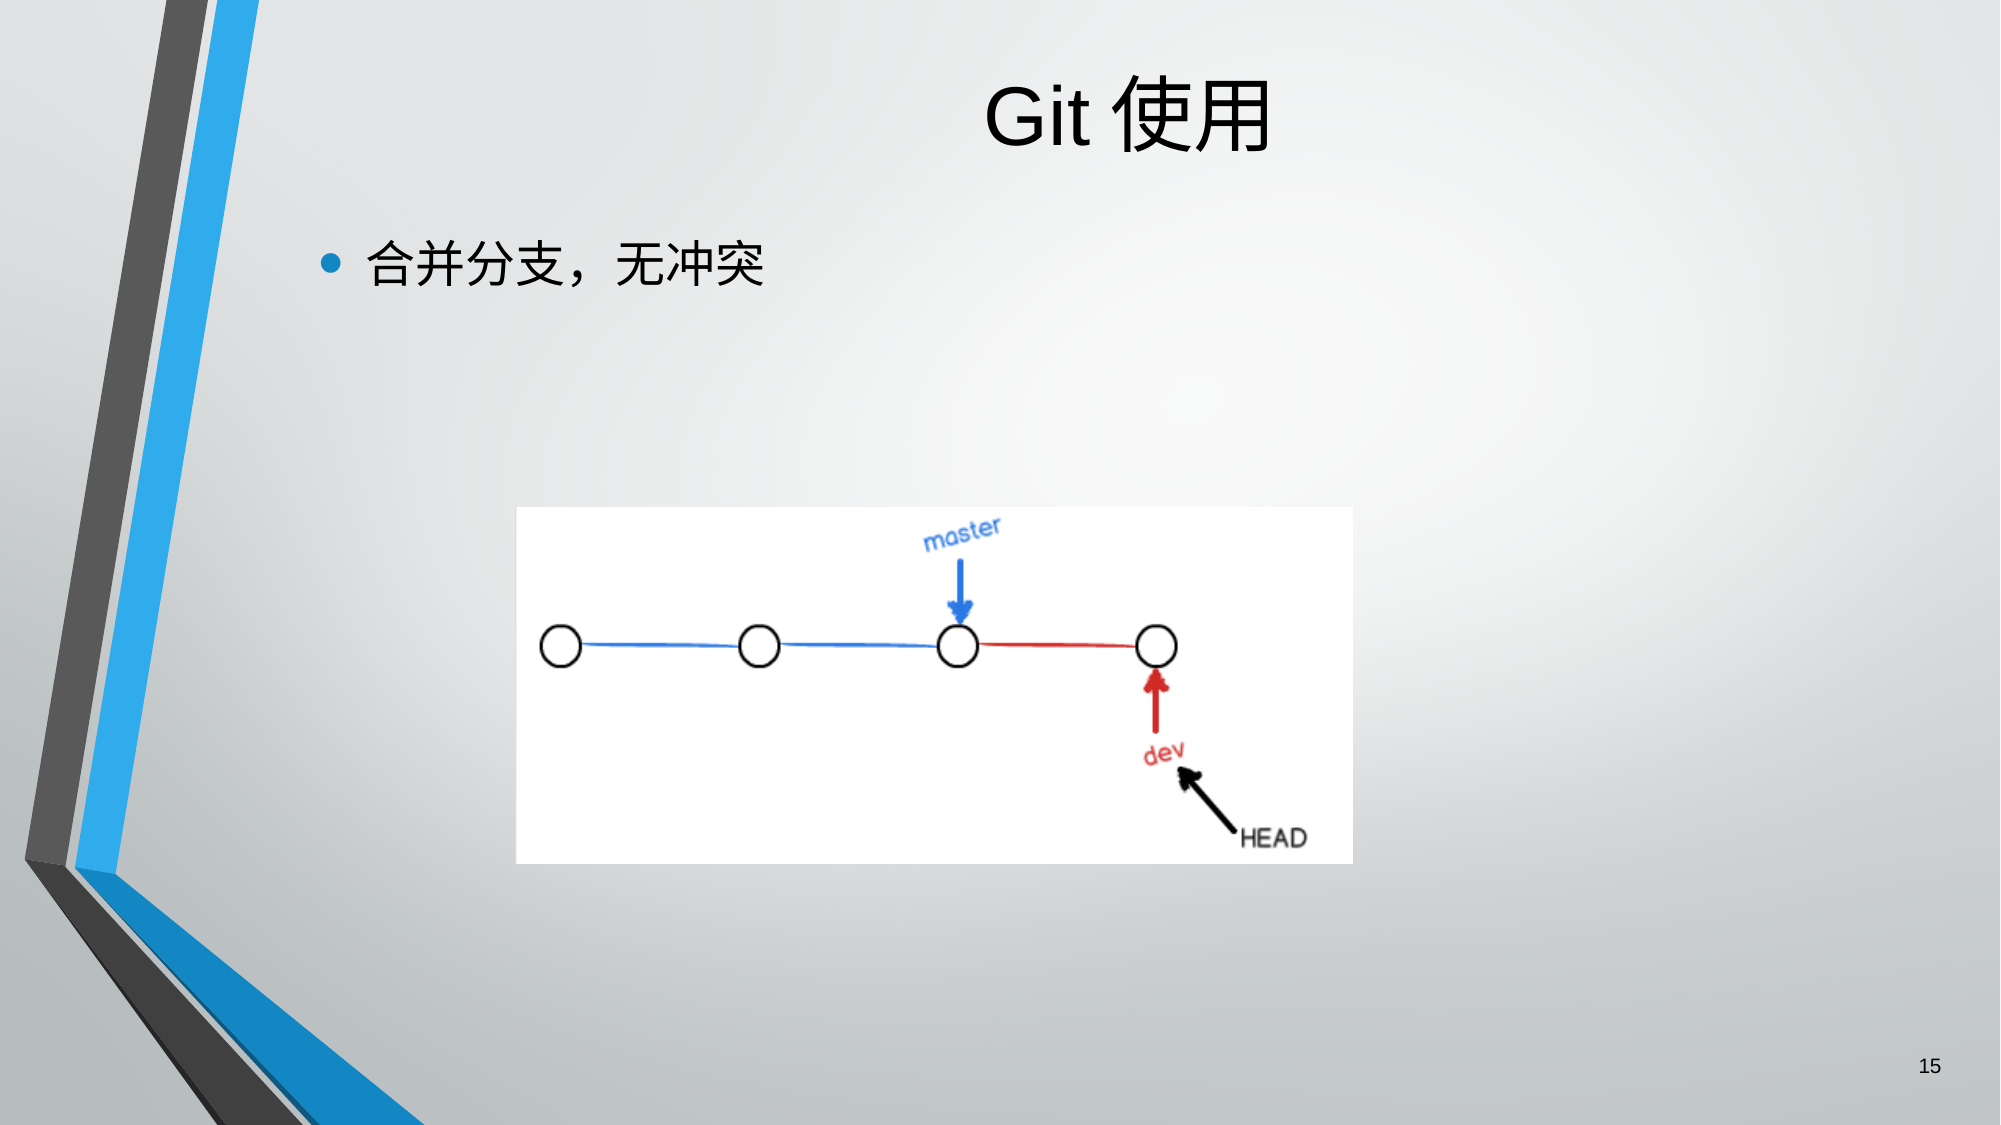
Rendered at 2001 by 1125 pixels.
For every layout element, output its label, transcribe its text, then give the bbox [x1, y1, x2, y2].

picture [514, 507, 1353, 865]
title Git使用 [304, 38, 1957, 187]
list 合并分支，无冲突 [304, 202, 1957, 1014]
slide_number 15 [1866, 1034, 1957, 1095]
